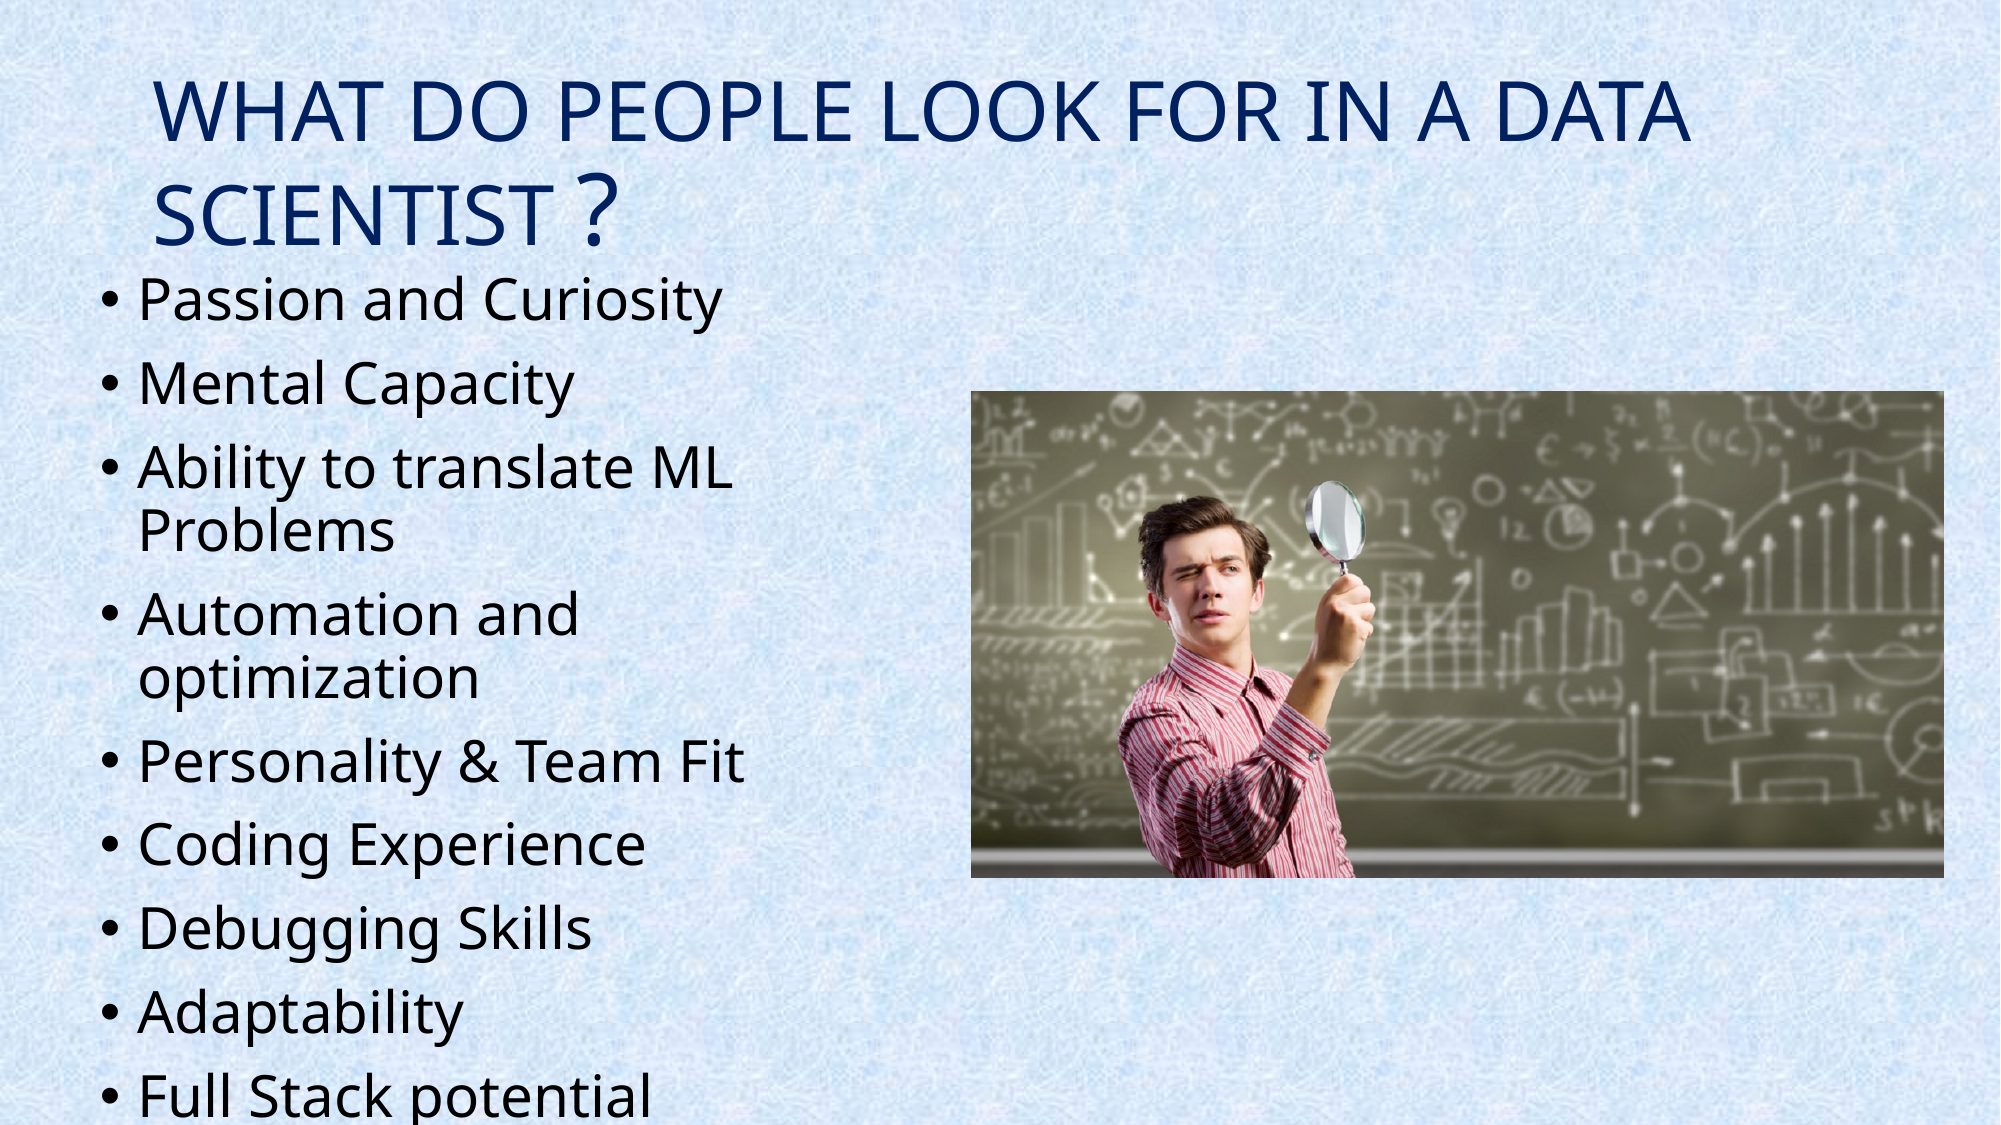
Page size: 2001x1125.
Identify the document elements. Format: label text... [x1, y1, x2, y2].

list Passion and Curiosity Mental Capacity Ability to translate ML Problems Automation and optimization Personality & Team Fit Coding Experience Debugging Skills Adaptability Full Stack potential Storytelling [85, 263, 887, 1089]
title WHAT DO PEOPLE LOOK FOR IN A DATA SCIENTIST ? [137, 59, 1863, 278]
picture [0, 0, 2001, 1125]
